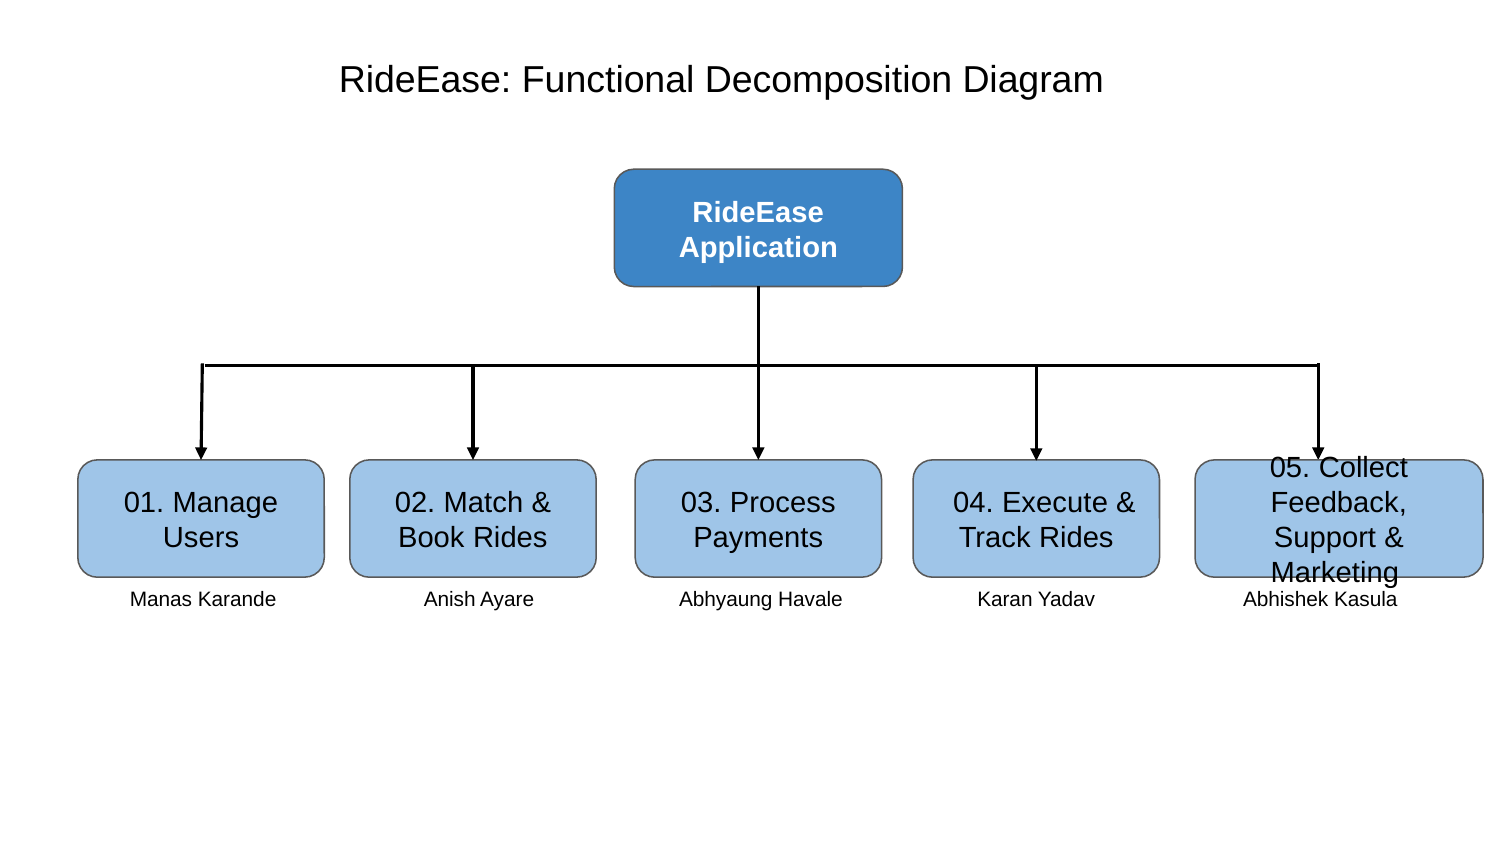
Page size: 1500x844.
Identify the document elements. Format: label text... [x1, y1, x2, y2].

text_box 01. Manage Users [77, 459, 325, 576]
text_box Abhishek Kasula [1217, 570, 1424, 619]
text_box 05. Collect Feedback, Support & Marketing [1195, 459, 1484, 578]
text_box RideEase: Functional Decomposition Diagram [324, 47, 1119, 108]
text_box Manas Karande [89, 570, 318, 619]
text_box 03. Process Payments [635, 459, 882, 578]
text_box 02. Match & Book Rides [349, 459, 597, 578]
text_box RideEase Application [614, 169, 903, 287]
text_box Abhyaung Havale [657, 570, 864, 619]
text_box Karan Yadav [933, 570, 1140, 619]
text_box 04. Execute & Track Rides [913, 459, 1160, 578]
text_box Anish Ayare [375, 570, 582, 619]
